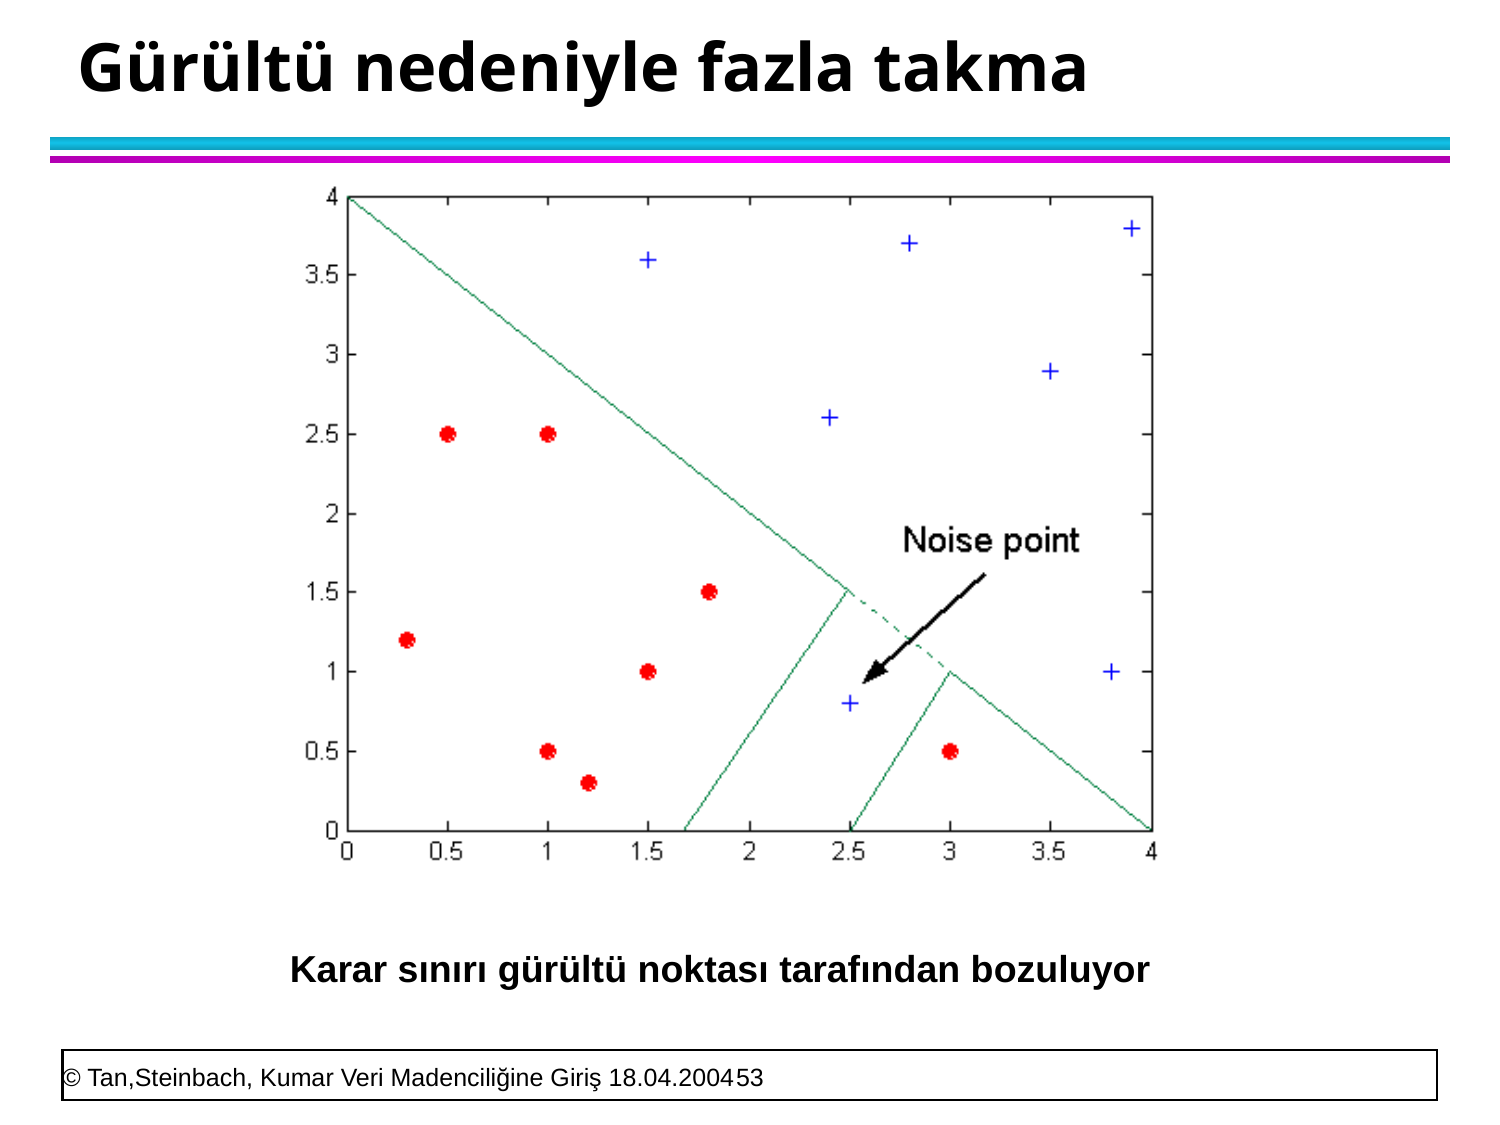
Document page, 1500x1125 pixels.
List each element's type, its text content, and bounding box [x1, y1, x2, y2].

title Gürültü nedeniyle fazla takma [61, 24, 1422, 113]
picture [212, 174, 1251, 888]
text_box Karar sınırı gürültü noktası tarafından bozuluyor [275, 937, 1225, 998]
